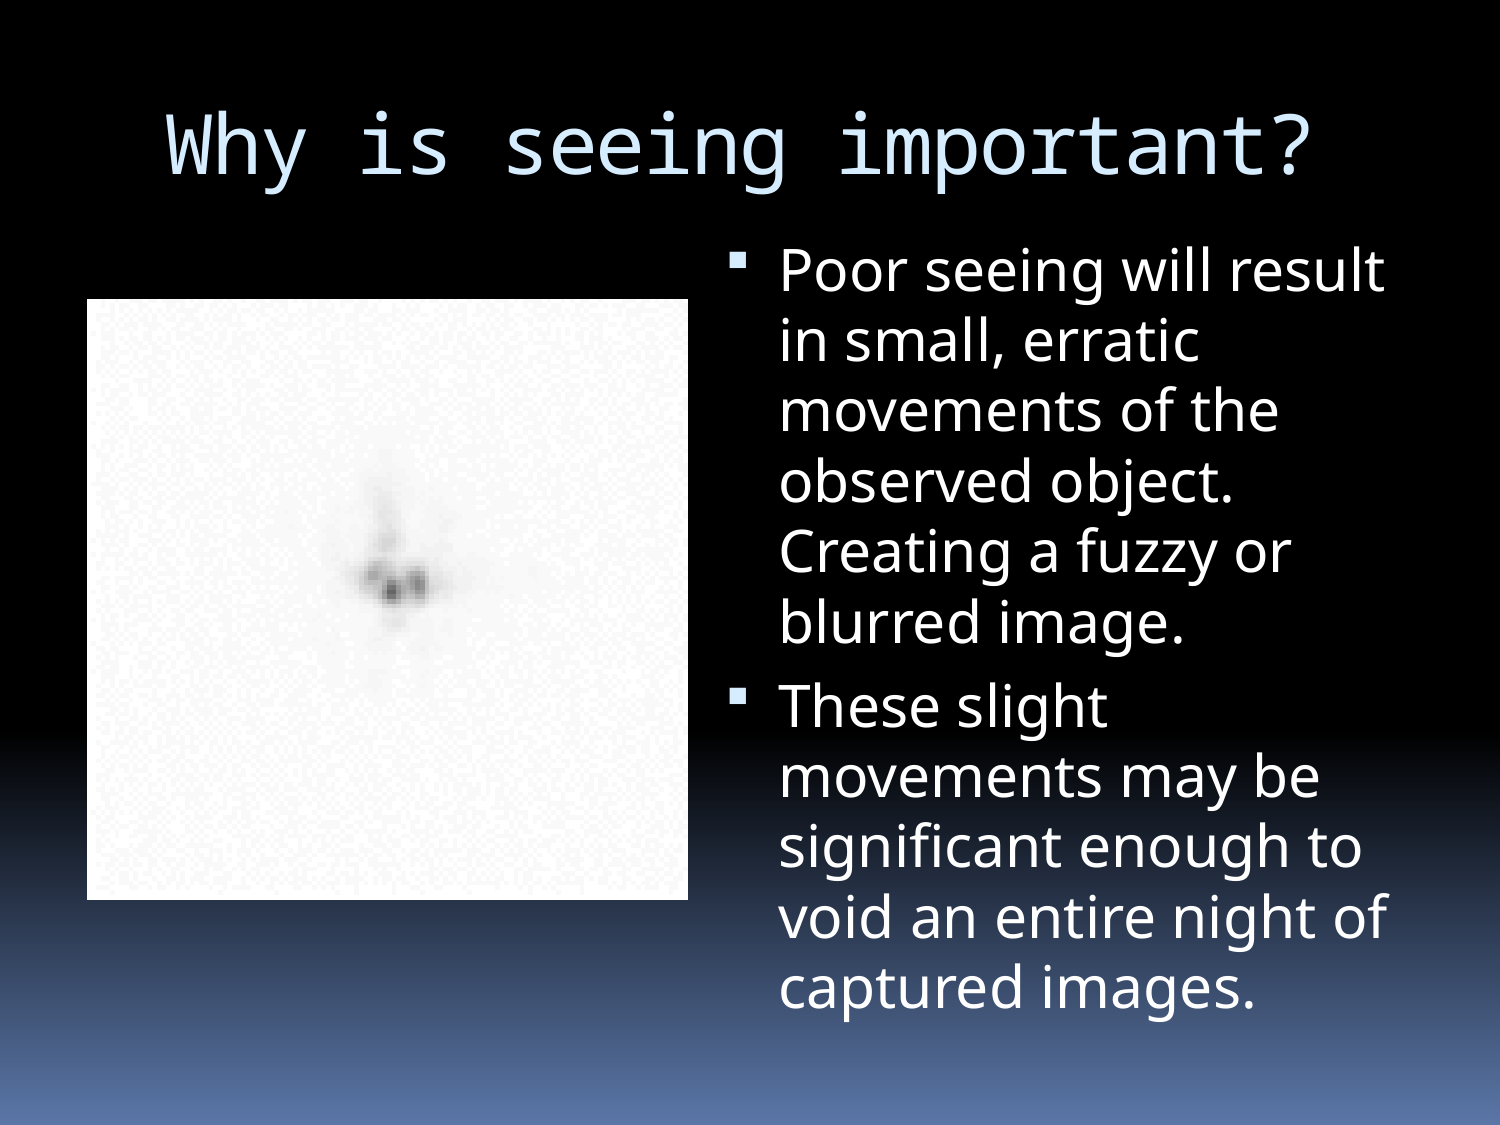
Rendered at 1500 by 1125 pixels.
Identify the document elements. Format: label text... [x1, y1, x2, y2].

list Poor seeing will result in small, erratic movements of the observed object. Creating a fuzzy or blurred image. These slight movements may be significant enough to void an entire night of captured images. [699, 224, 1425, 1043]
picture [86, 299, 688, 901]
title Why is seeing important? [150, 83, 1425, 234]
